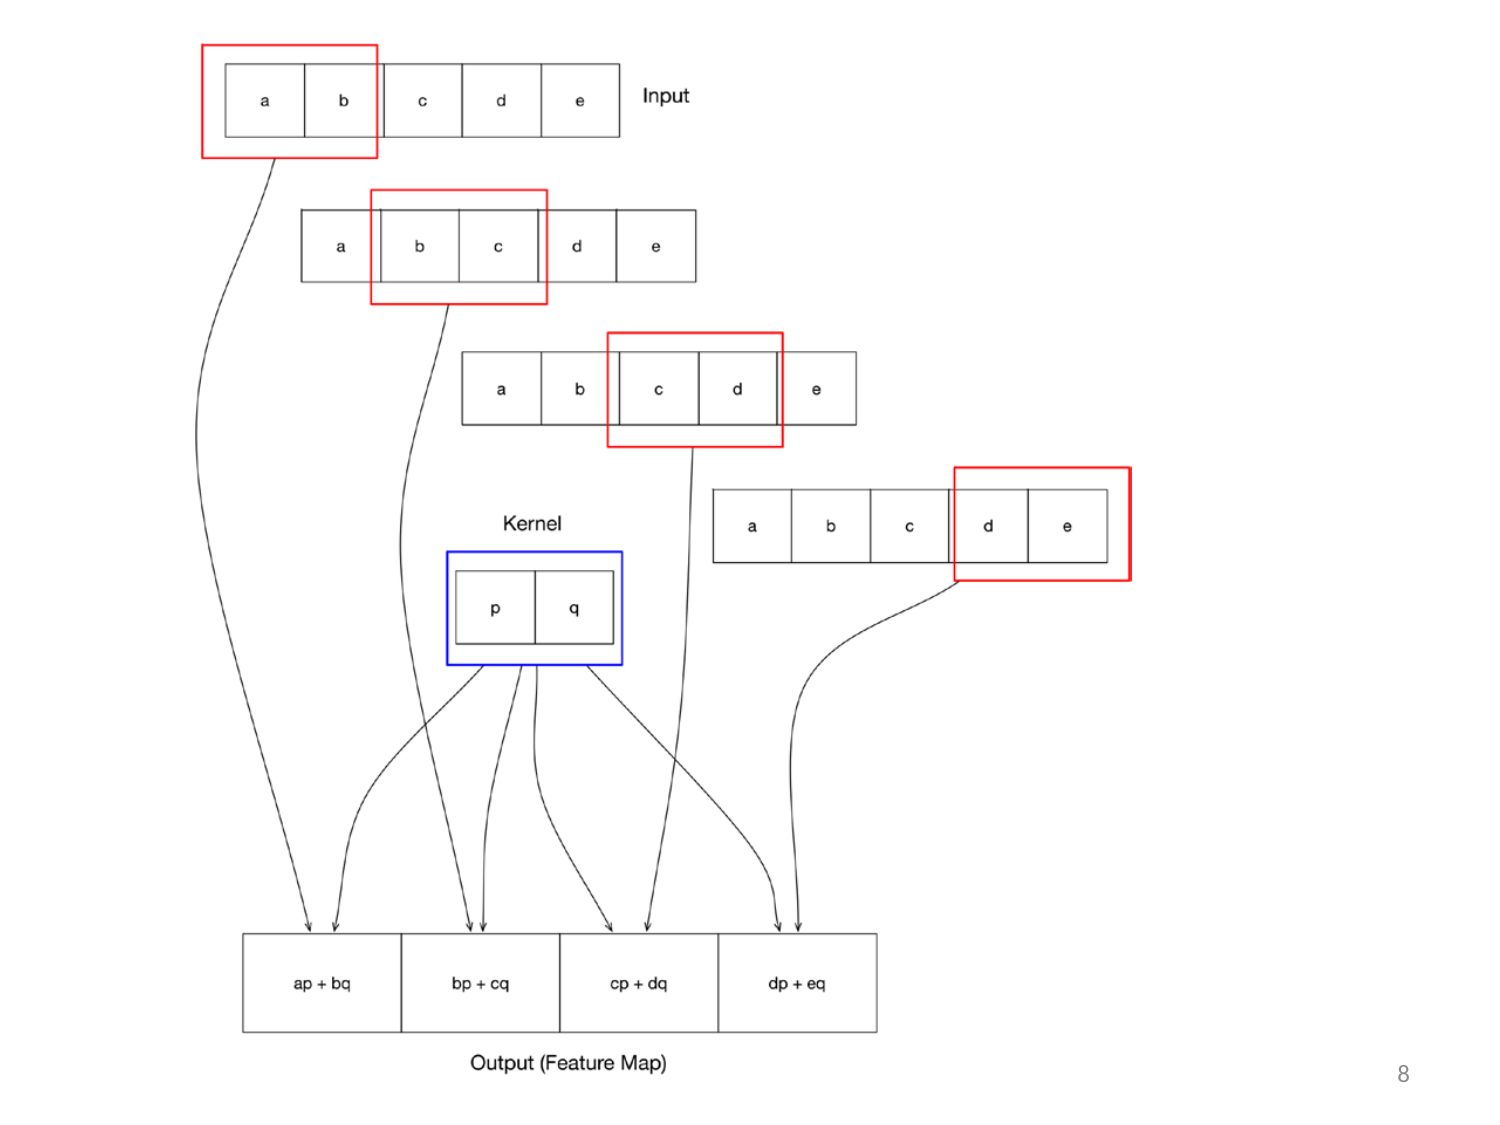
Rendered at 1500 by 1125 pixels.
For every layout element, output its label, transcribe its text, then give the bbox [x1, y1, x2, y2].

picture [194, 42, 1132, 1075]
slide_number 8 [1074, 1042, 1425, 1103]
